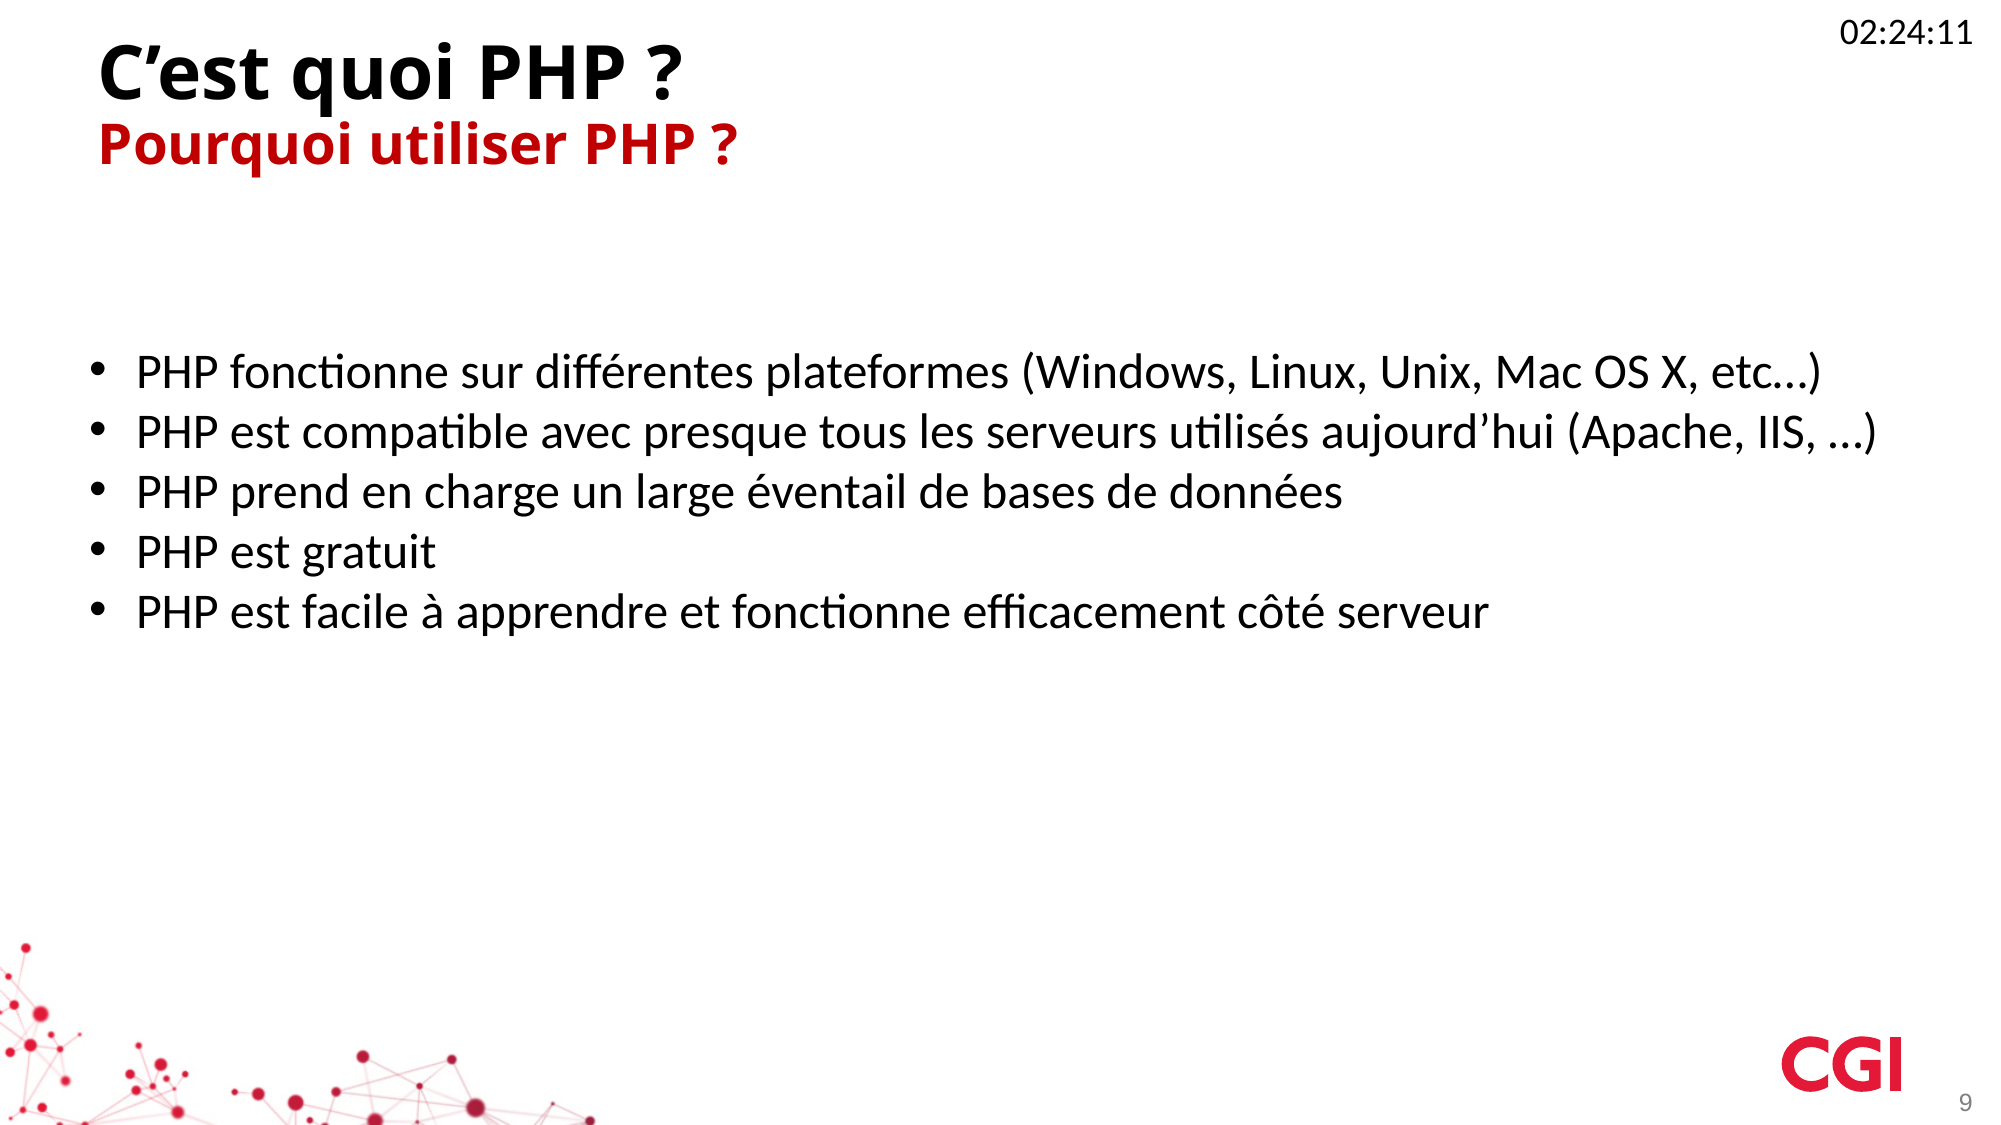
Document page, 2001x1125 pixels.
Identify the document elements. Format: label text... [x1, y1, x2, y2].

text_box 08:32:32 [1824, 0, 2000, 71]
text_box PHP fonctionne sur différentes plateformes (Windows, Linux, Unix, Mac OS X, etc…) PHP est compatible avec presque tous les serveurs utilisés aujourd’hui (Apache, IIS, …) PHP prend en charge un large éventail de bases de données PHP est gratuit PHP est facile à apprendre et fonctionne efficacement côté serveur [74, 330, 1924, 646]
title C’est quoi PHP ? Pourquoi utiliser PHP ? [97, 30, 1900, 182]
picture [0, 907, 1498, 1125]
